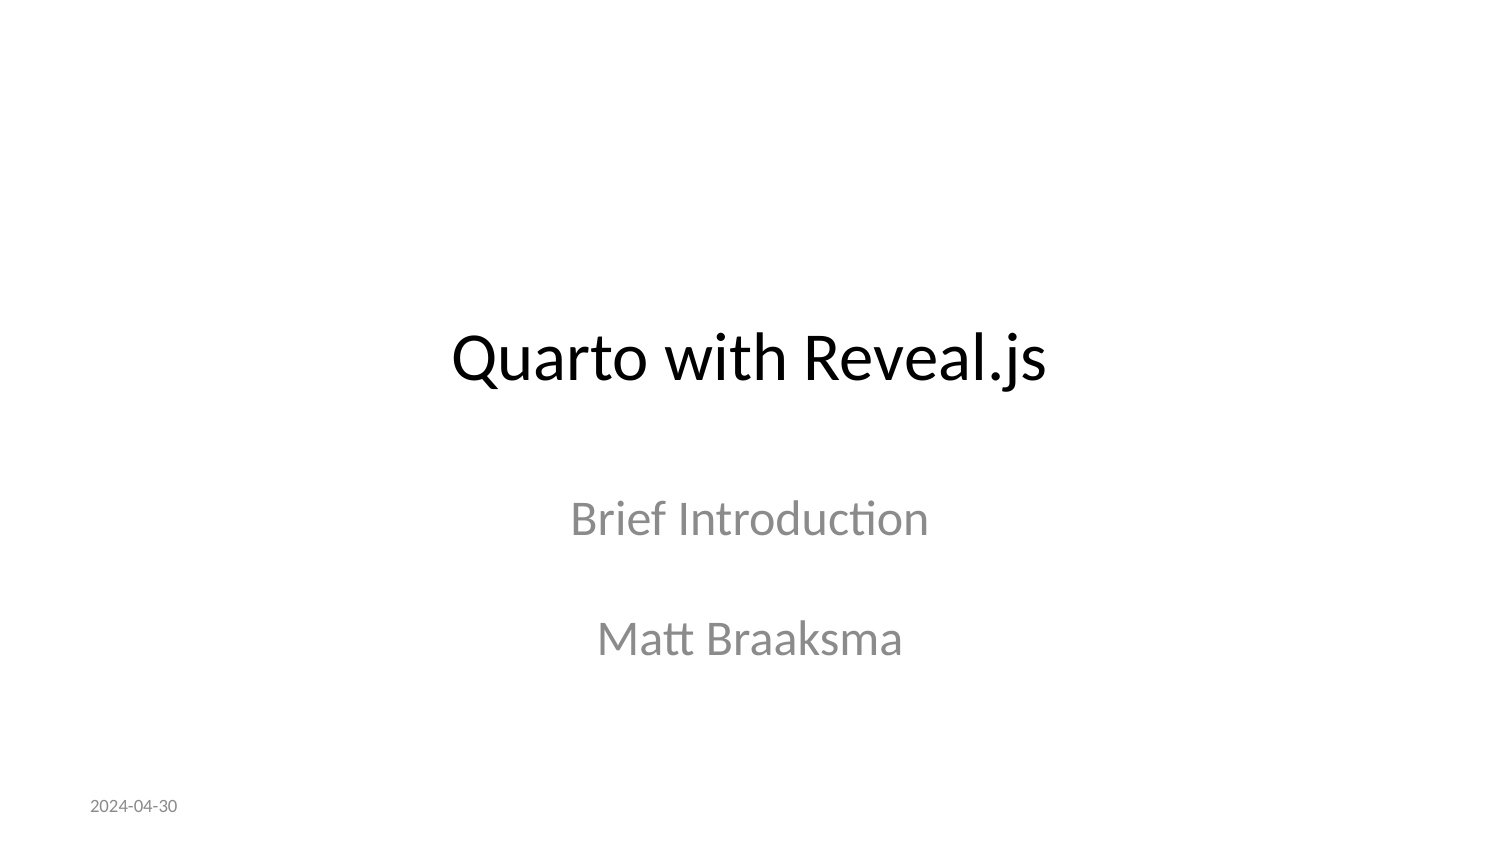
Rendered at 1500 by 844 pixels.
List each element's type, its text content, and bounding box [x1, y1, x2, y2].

subtitle Brief Introduction Matt Braaksma [225, 478, 1275, 694]
title Quarto with Reveal.js [112, 262, 1388, 443]
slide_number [75, 782, 425, 827]
